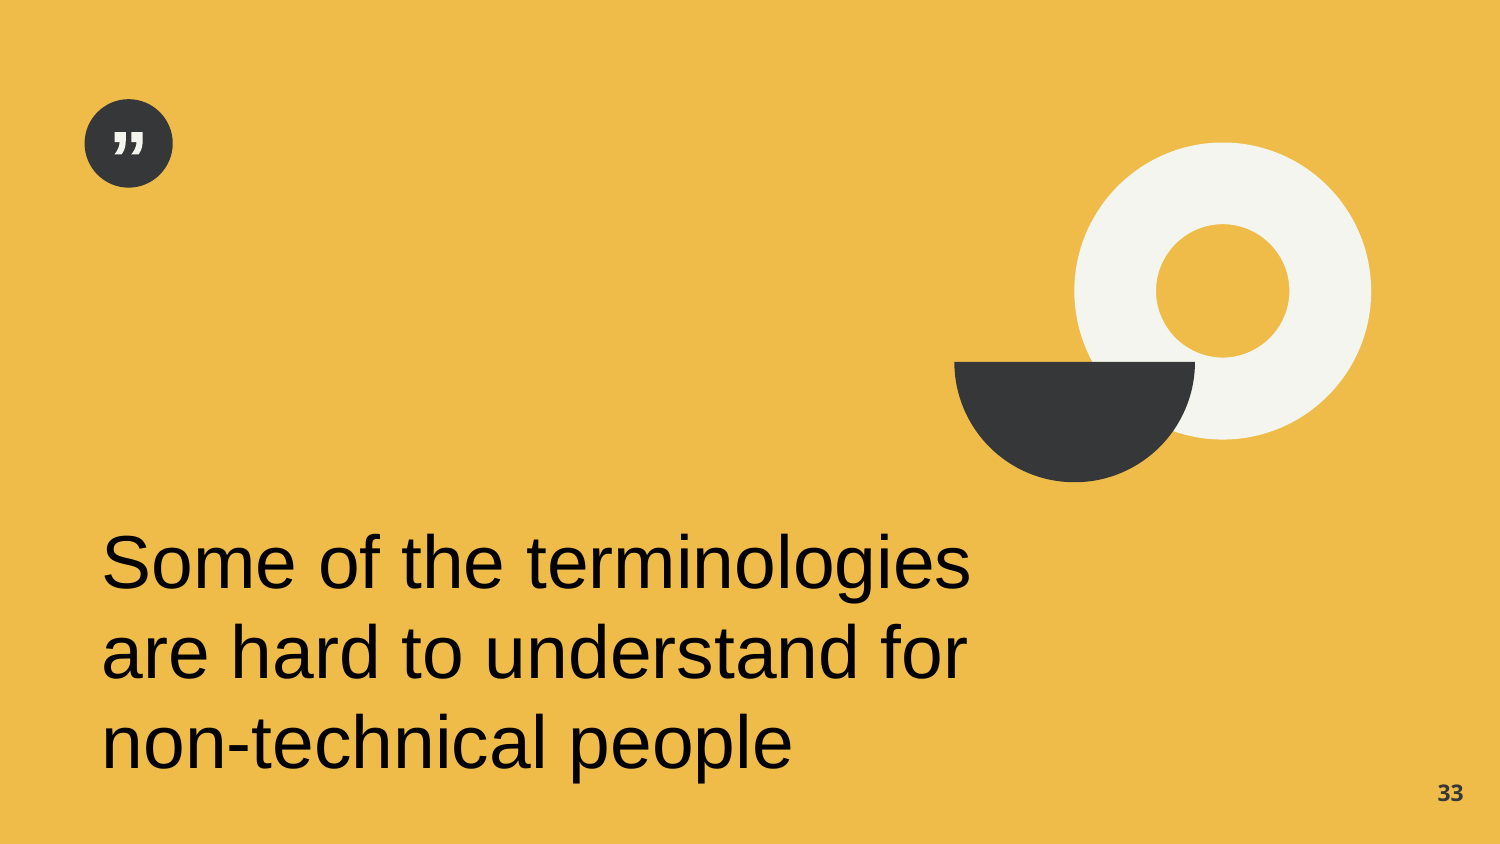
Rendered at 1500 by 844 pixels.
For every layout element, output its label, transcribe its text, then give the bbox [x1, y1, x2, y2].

slide_number 33 [1374, 779, 1464, 809]
text_box Some of the terminologies are hard to understand for non-technical people [86, 506, 1050, 792]
